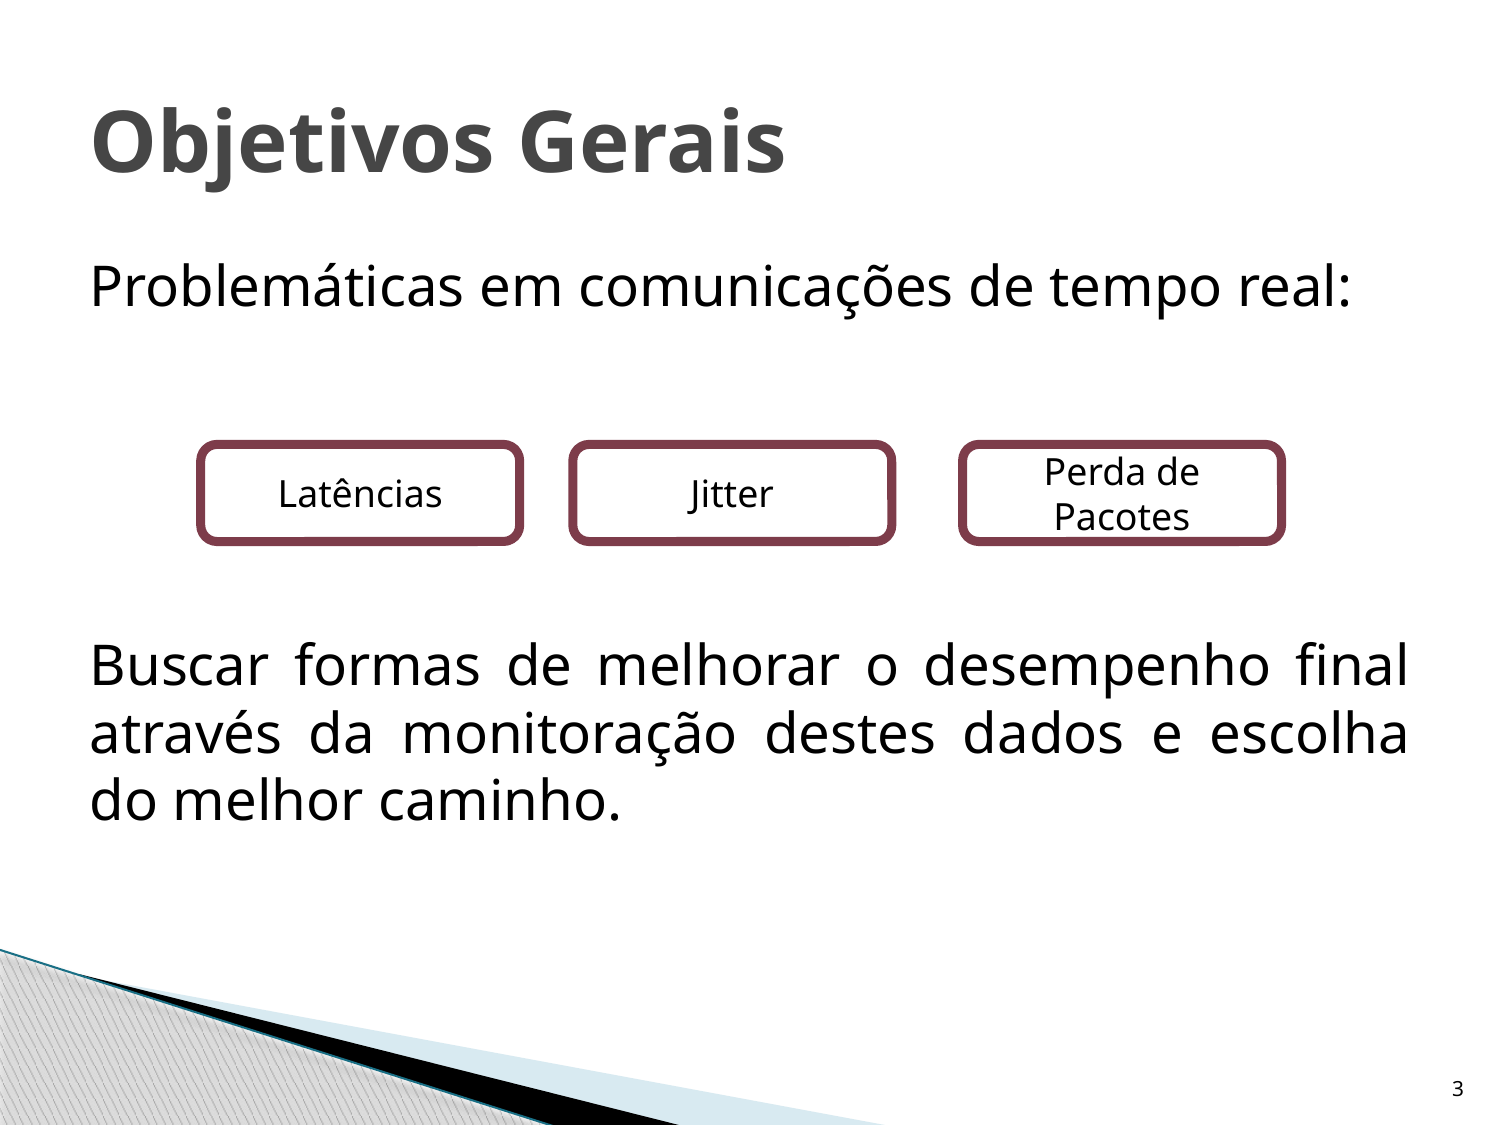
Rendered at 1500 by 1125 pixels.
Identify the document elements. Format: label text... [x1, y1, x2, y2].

text_box Perda de Pacotes [958, 439, 1287, 547]
list Problemáticas em comunicações de tempo real: Buscar formas de melhorar o desempenho final através da monitoração destes dados e escolha do melhor caminho. [75, 243, 1425, 986]
text_box Latências [196, 439, 525, 547]
title Objetivos Gerais [75, 45, 1425, 233]
slide_number 3 [1418, 1051, 1479, 1112]
text_box Jitter [568, 439, 897, 547]
